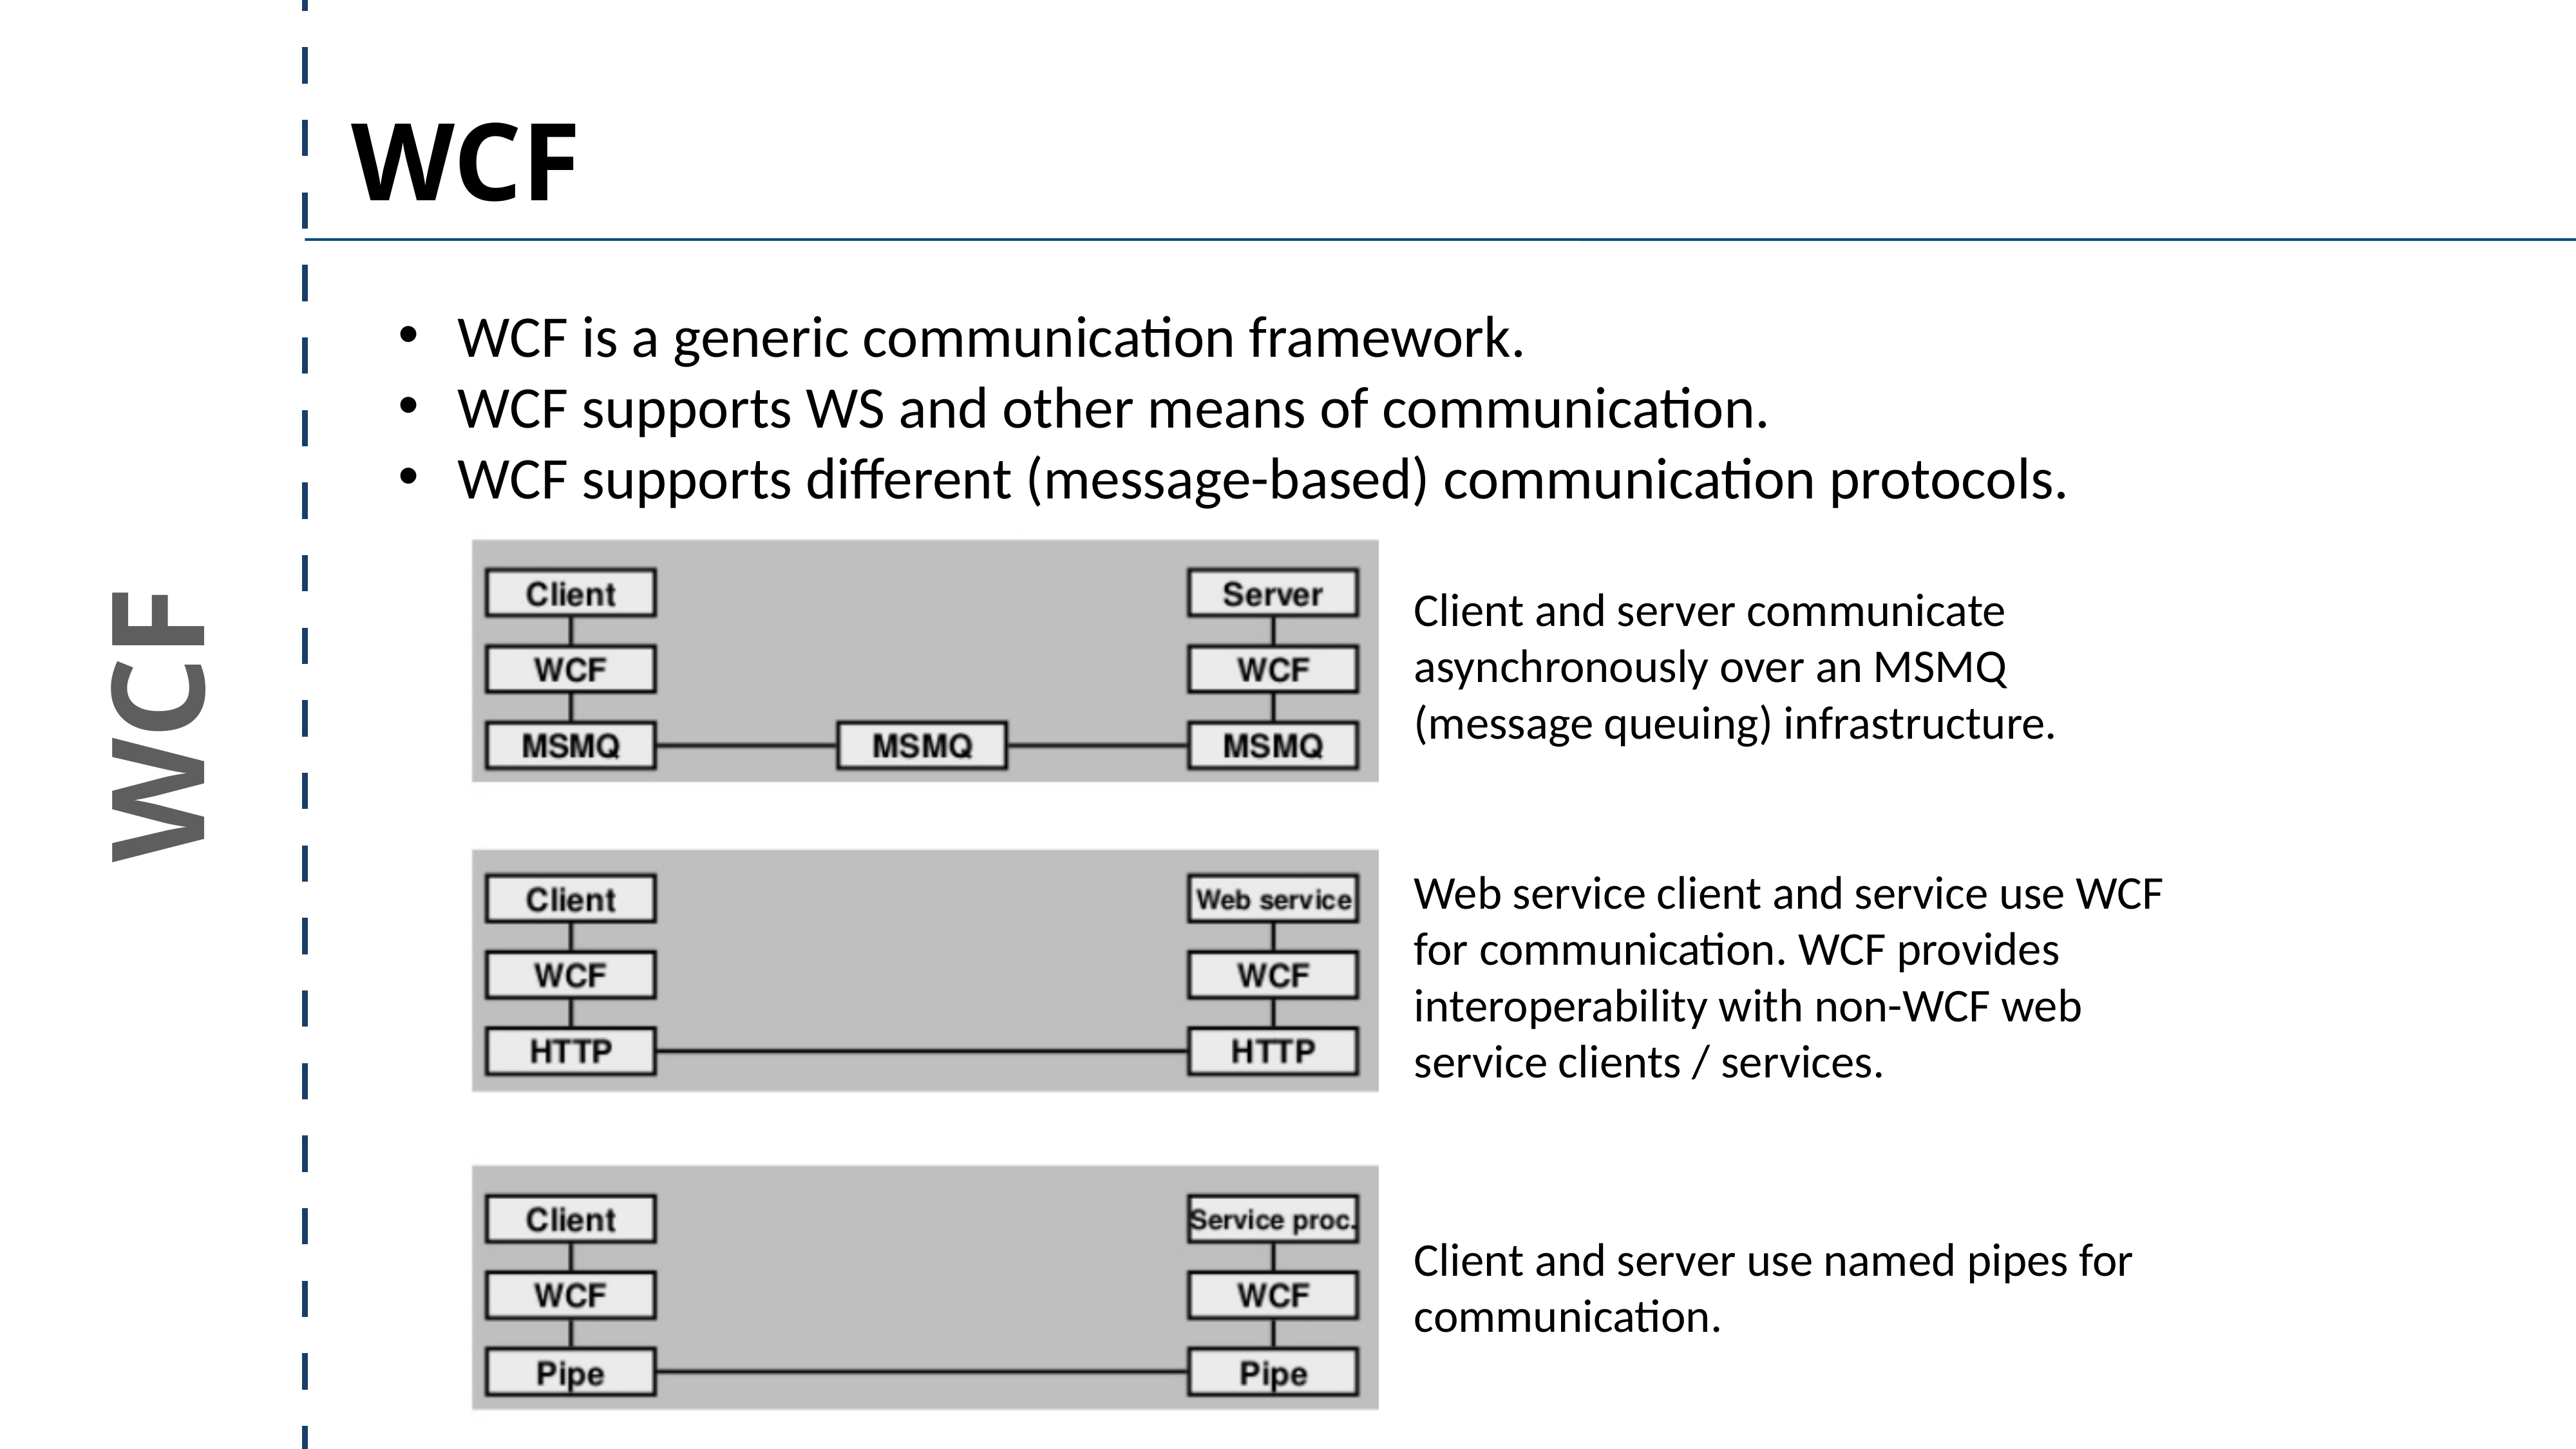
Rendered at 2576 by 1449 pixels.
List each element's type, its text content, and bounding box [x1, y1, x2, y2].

text_box WCF [68, 578, 238, 871]
text_box WCF is a generic communication framework. WCF supports WS and other means of communication. WCF supports different (message-based) communication protocols. [390, 290, 2513, 518]
text_box Client and server communicate asynchronously over an MSMQ (message queuing) infrastructure. [1406, 571, 2200, 756]
text_box WCF [343, 86, 1901, 230]
picture [465, 533, 1379, 1419]
text_box Client and server use named pipes for communication. [1406, 1221, 2200, 1349]
text_box Web service client and service use WCF for communication. WCF provides interoperability with non-WCF web service clients / services. [1406, 854, 2200, 1095]
